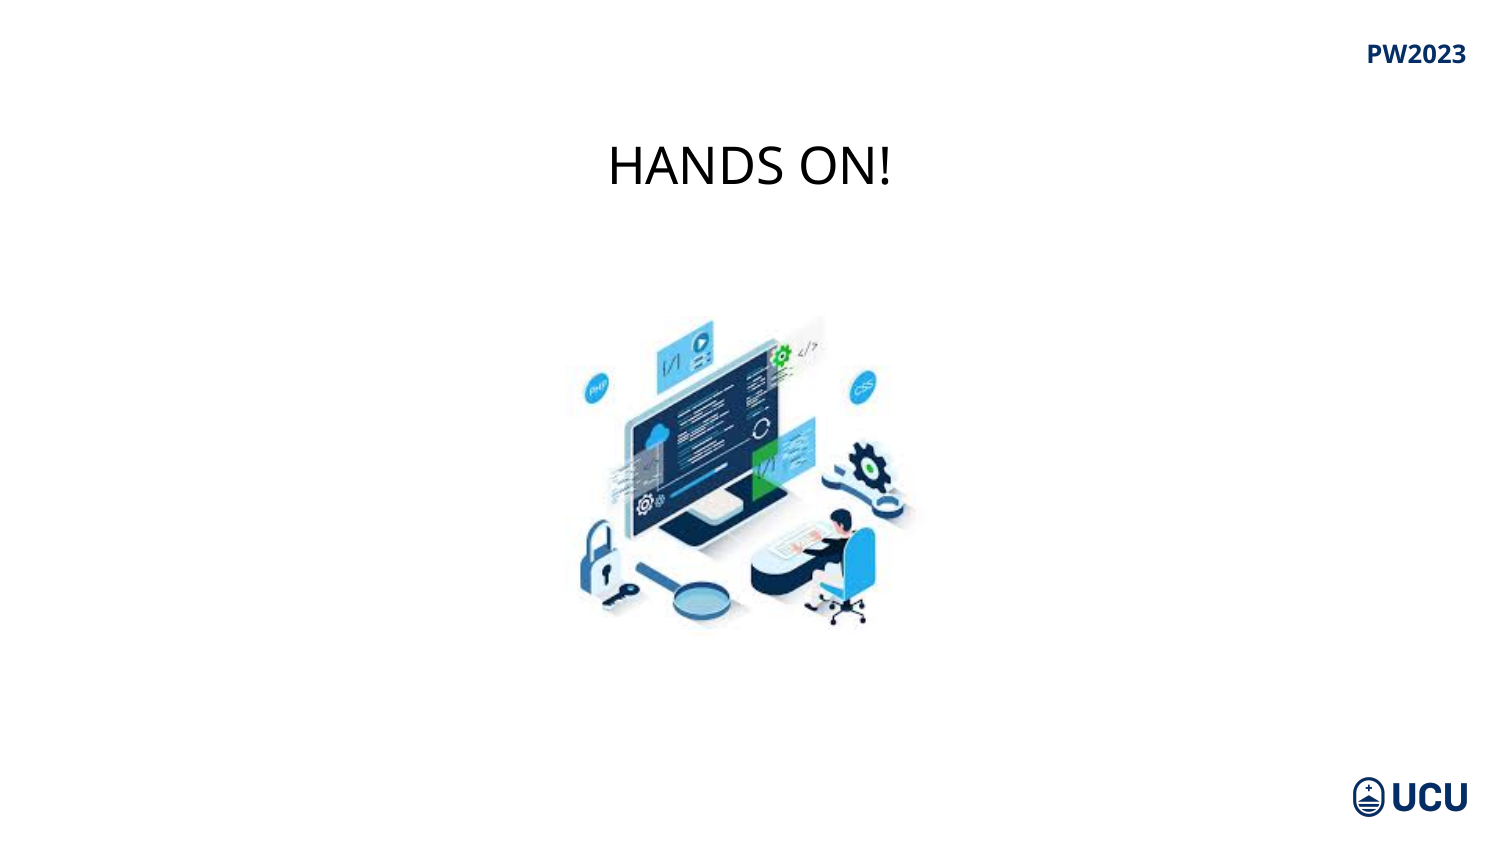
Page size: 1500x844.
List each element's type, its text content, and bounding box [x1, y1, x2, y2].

picture [565, 316, 952, 636]
title HANDS ON! [51, 115, 1449, 210]
text_box PW2023 [1326, 18, 1467, 73]
picture [1352, 769, 1467, 825]
